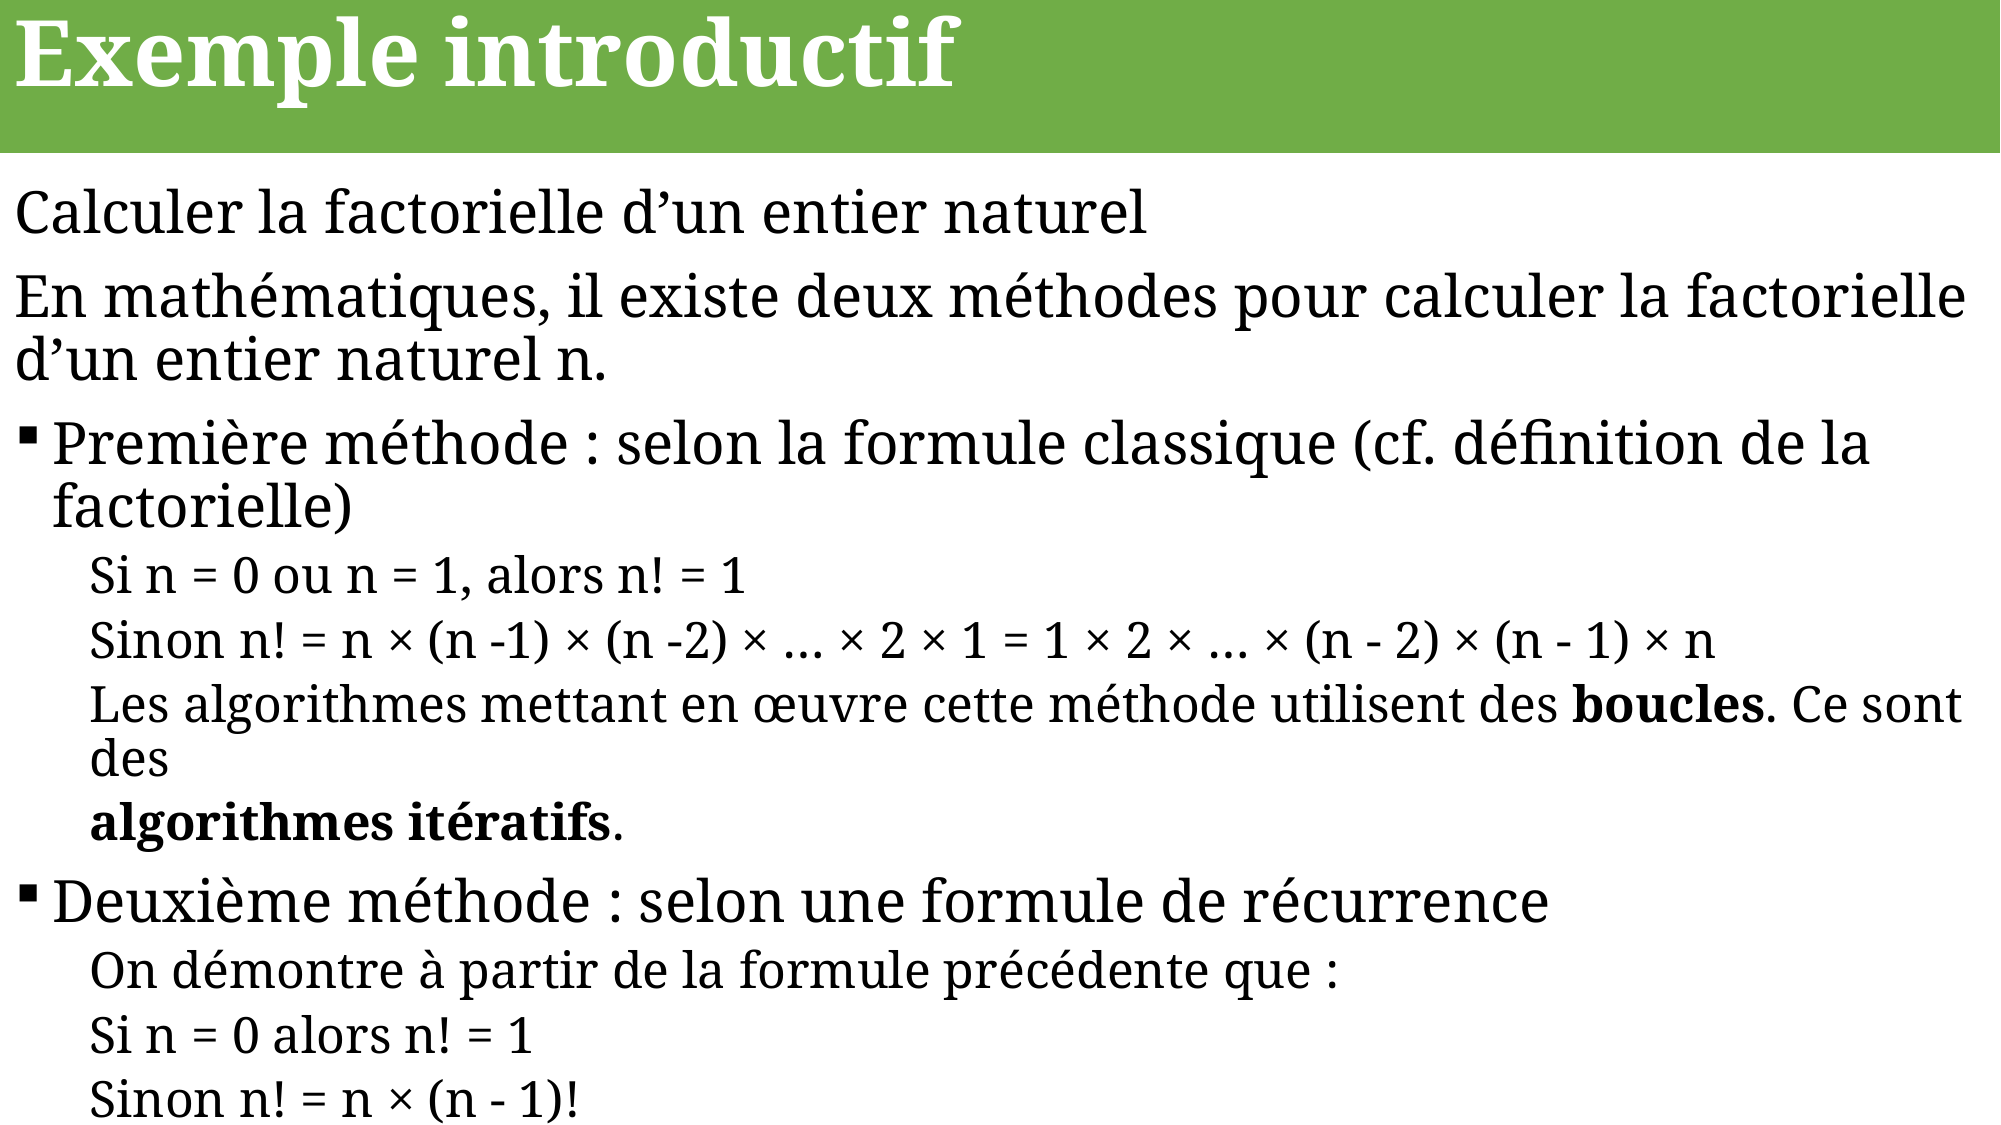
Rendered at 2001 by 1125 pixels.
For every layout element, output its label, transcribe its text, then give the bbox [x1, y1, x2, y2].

text_box Calculer la factorielle d’un entier naturel En mathématiques, il existe deux méthodes pour calculer la factorielle d’un entier naturel n. Première méthode : selon la formule classique (cf. définition de la factorielle) Si n = 0 ou n = 1, alors n! = 1 Sinon n! = n × (n -1) × (n -2) × … × 2 × 1 = 1 × 2 × … × (n - 2) × (n - 1) × n Les algorithmes mettant en œuvre cette méthode utilisent des boucles. Ce sont des algorithmes itératifs. Deuxième méthode : selon une formule de récurrence On démontre à partir de la formule précédente que : Si n = 0 alors n! = 1 Sinon n! = n × (n - 1)! Or : (n-1)! = (n-1) × (n-2)! avec (n-2)! = (n-2) × (n-3)! et ainsi de suite jusqu’à 0! [0, 176, 2000, 1125]
text_box Exemple introductif [0, 0, 2000, 153]
